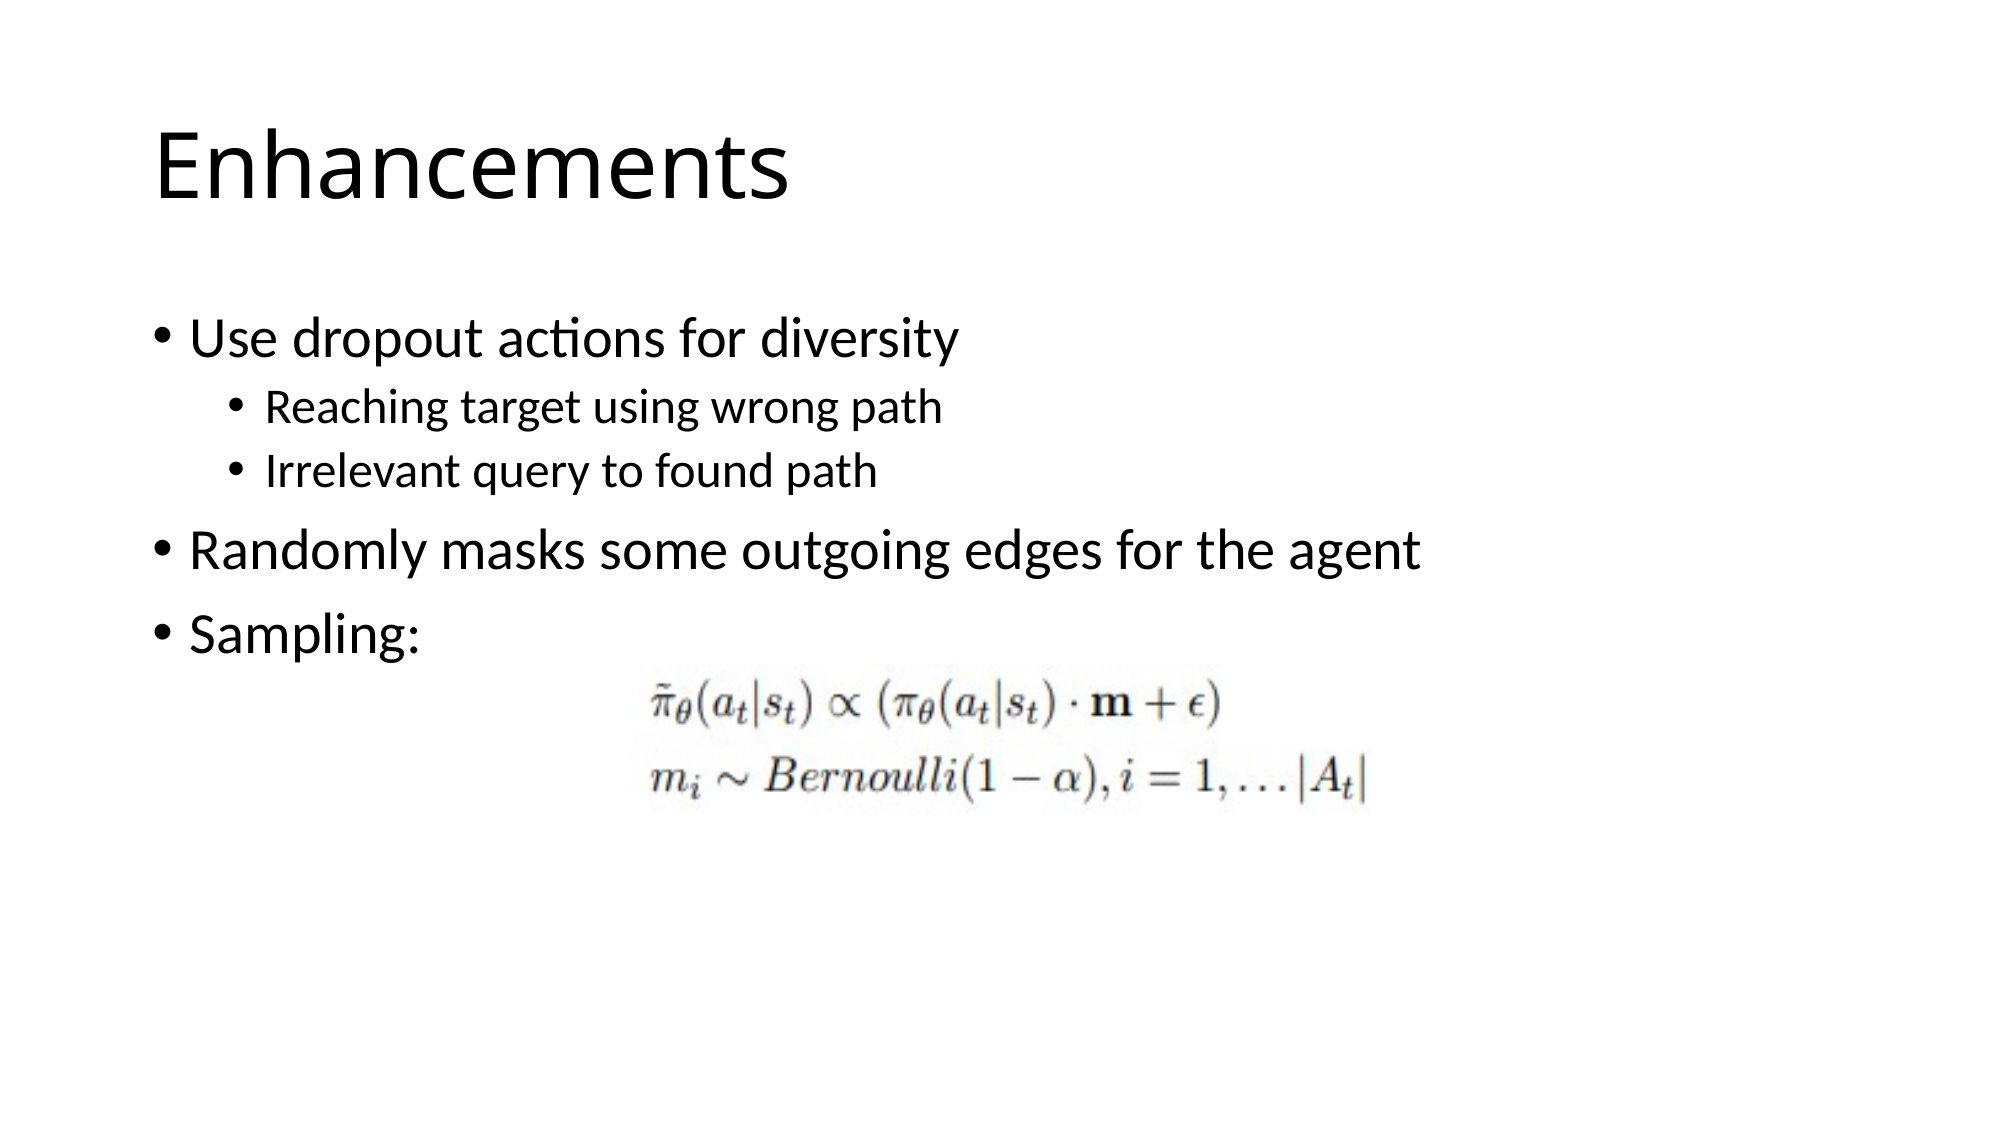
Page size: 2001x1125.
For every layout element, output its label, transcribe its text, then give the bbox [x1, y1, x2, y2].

list Use dropout actions for diversity Reaching target using wrong path Irrelevant query to found path Randomly masks some outgoing edges for the agent Sampling: [137, 299, 1863, 1014]
title Enhancements [137, 59, 1863, 278]
picture [630, 663, 1370, 816]
